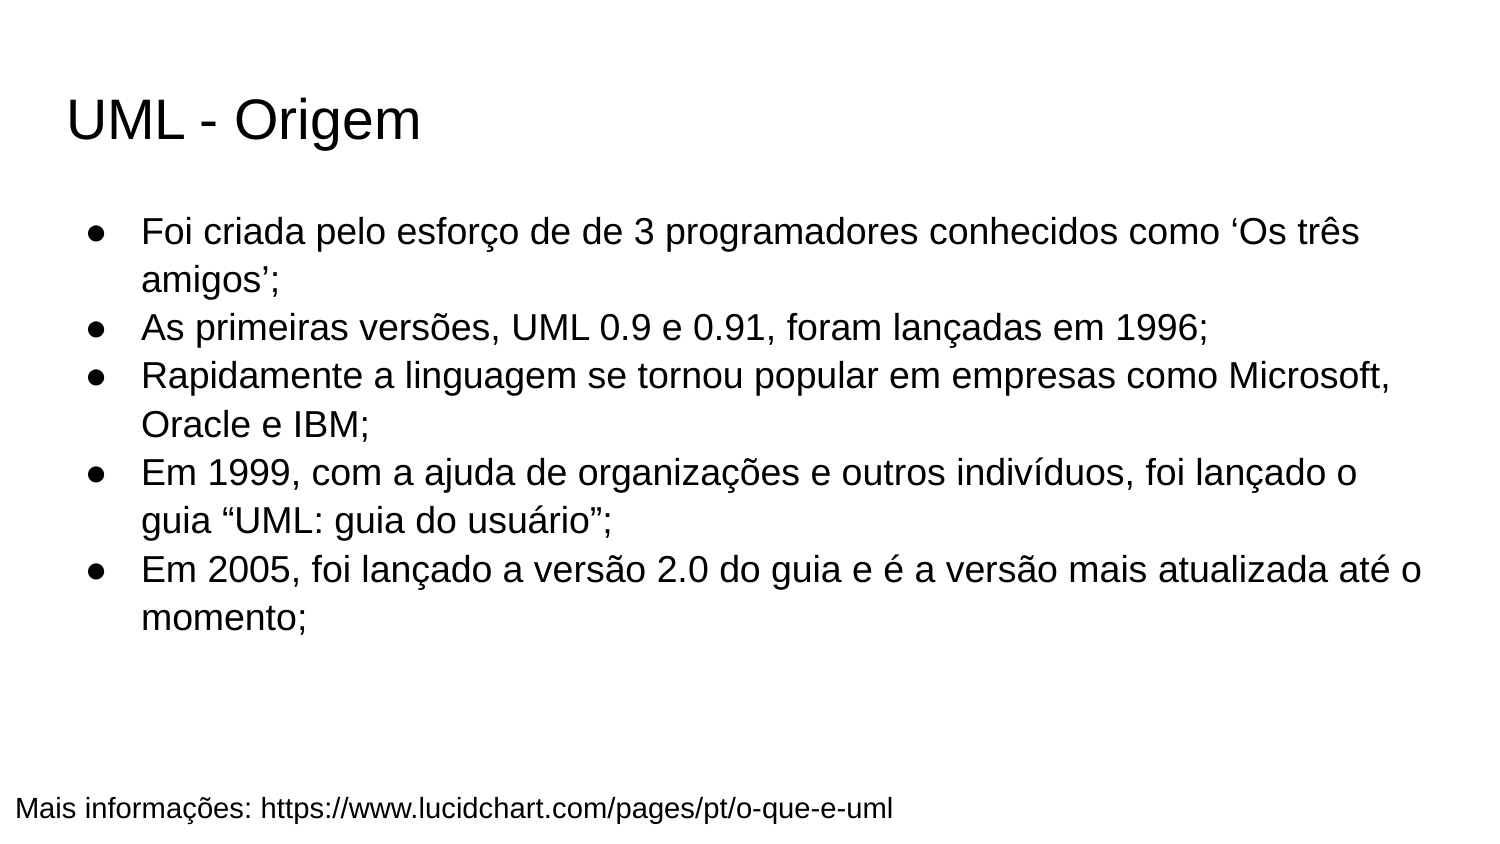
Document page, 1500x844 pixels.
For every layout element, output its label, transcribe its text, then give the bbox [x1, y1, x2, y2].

list Mais informações: https://www.lucidchart.com/pages/pt/o-que-e-uml [0, 771, 1500, 844]
list Foi criada pelo esforço de de 3 programadores conhecidos como ‘Os três amigos’; As primeiras versões, UML 0.9 e 0.91, foram lançadas em 1996; Rapidamente a linguagem se tornou popular em empresas como Microsoft, Oracle e IBM; Em 1999, com a ajuda de organizações e outros indivíduos, foi lançado o guia “UML: guia do usuário”; Em 2005, foi lançado a versão 2.0 do guia e é a versão mais atualizada até o momento; [51, 189, 1449, 750]
title UML - Origem [51, 72, 1449, 167]
